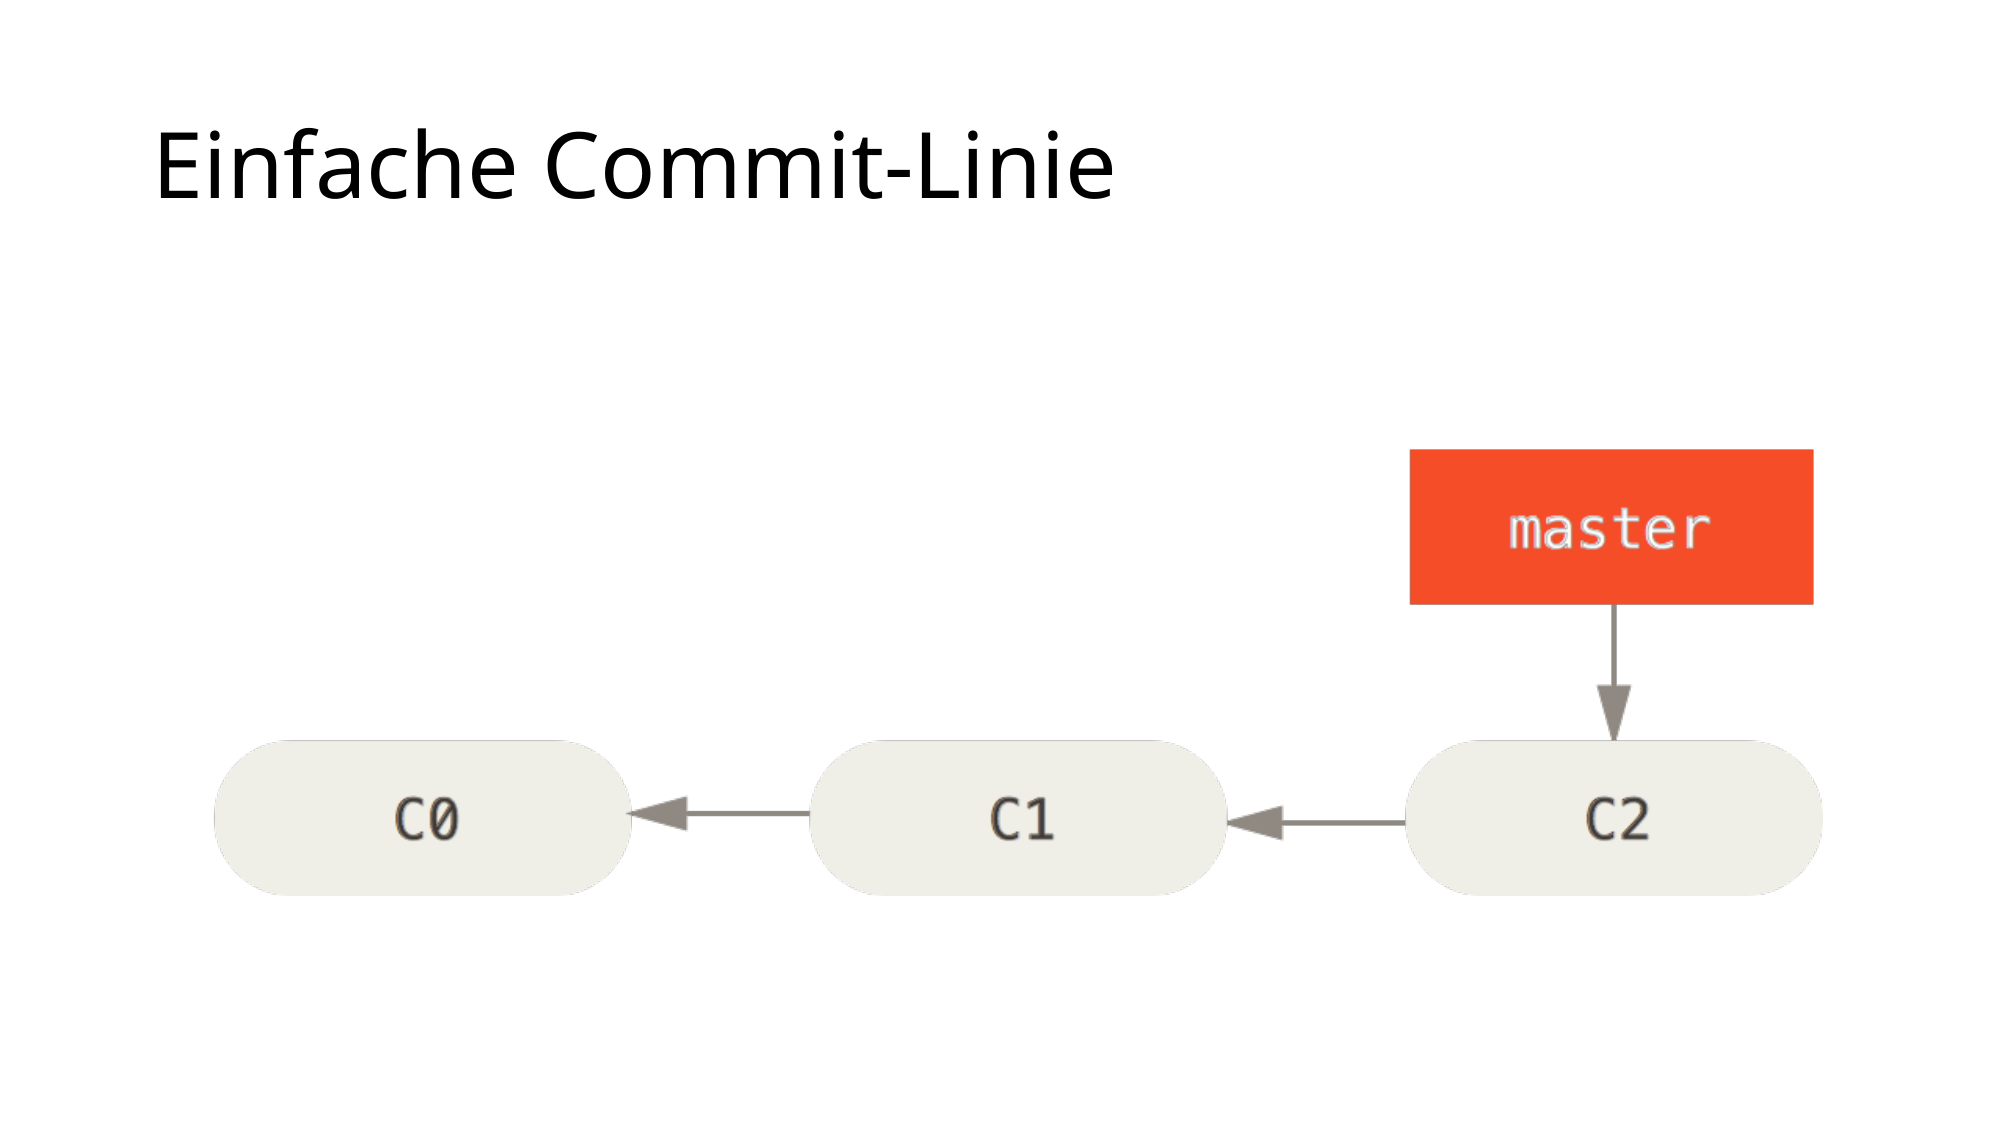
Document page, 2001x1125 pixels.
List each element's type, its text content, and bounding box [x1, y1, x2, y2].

title Einfache Commit-Linie [137, 59, 1863, 278]
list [177, 417, 1823, 896]
